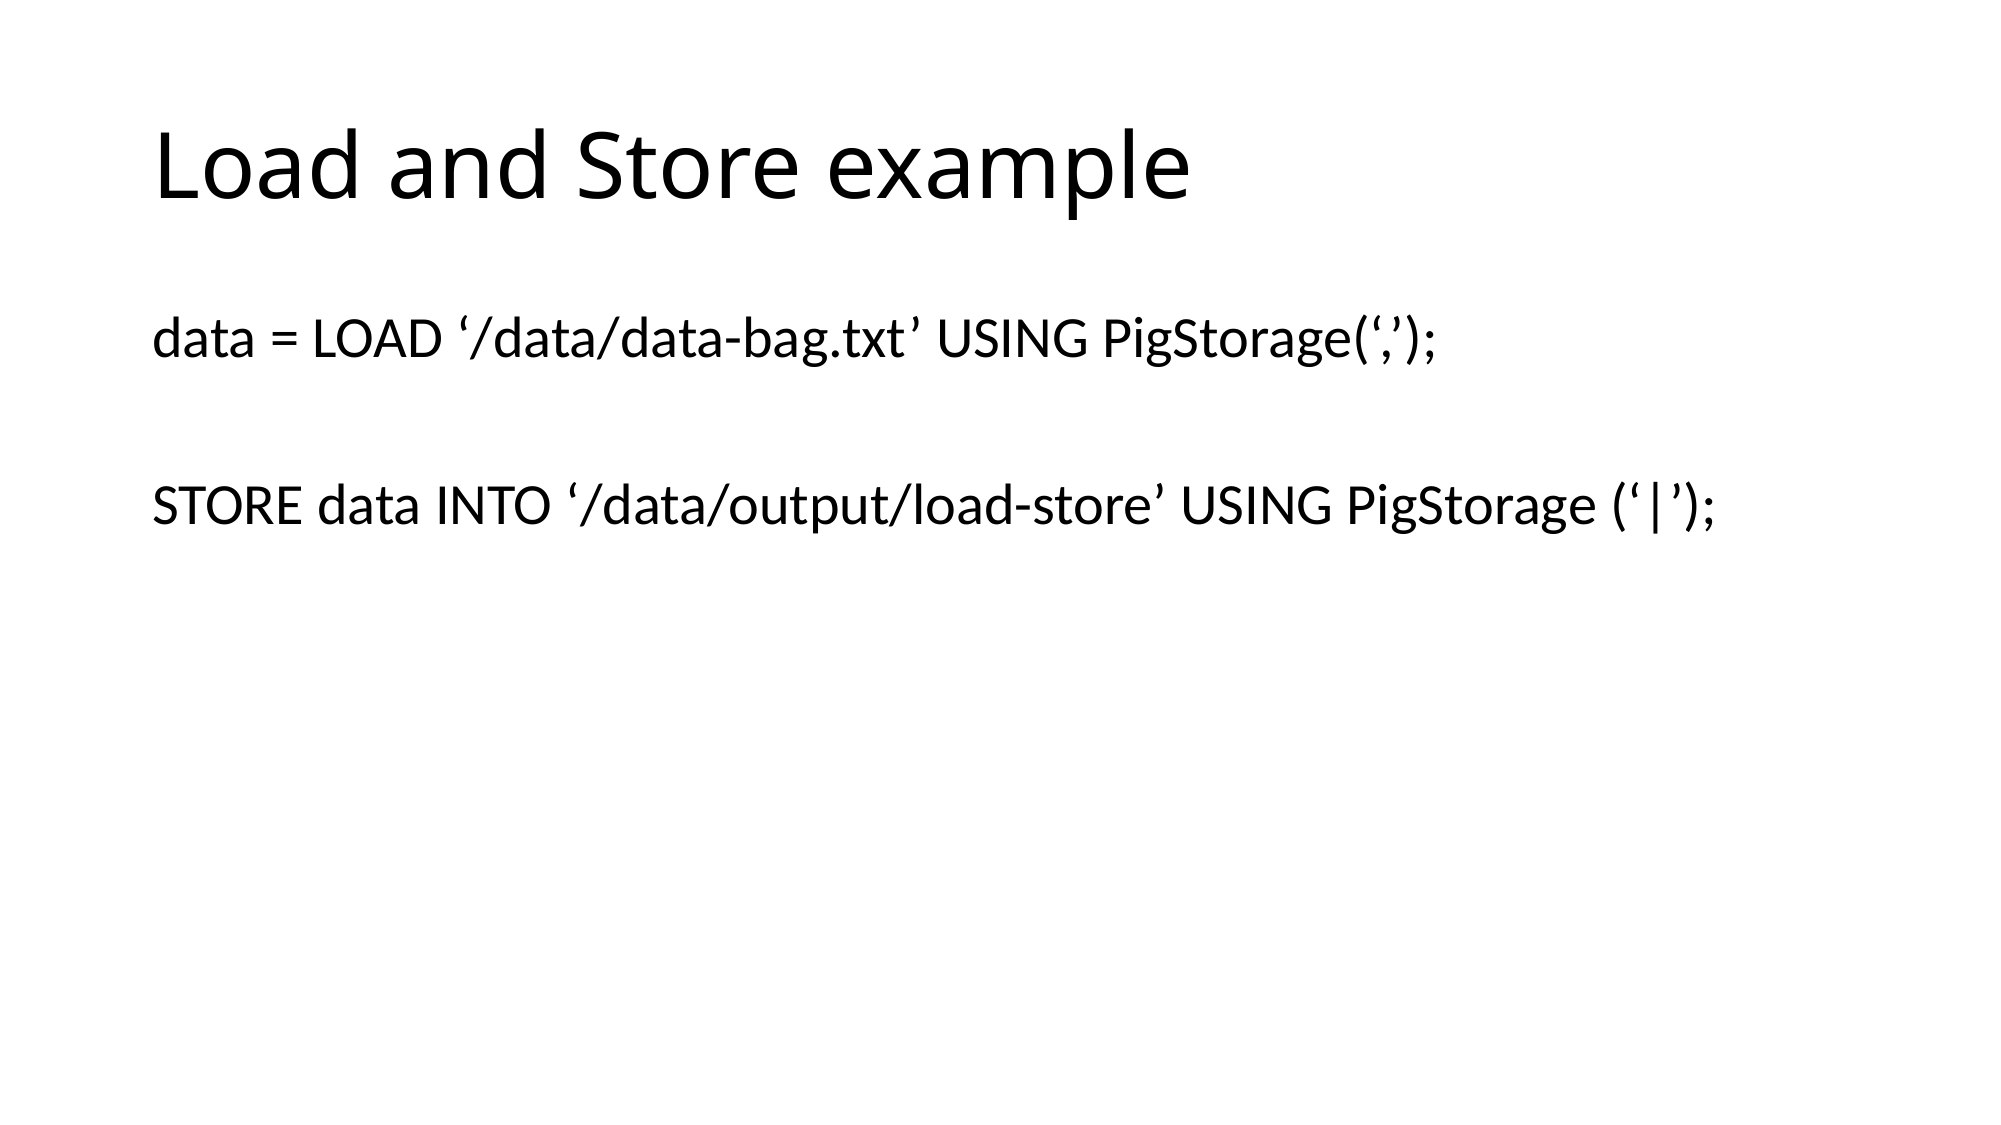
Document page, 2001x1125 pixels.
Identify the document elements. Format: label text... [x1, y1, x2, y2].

title Load and Store example [137, 59, 1863, 278]
list data = LOAD ‘/data/data-bag.txt’ USING PigStorage(‘,’); STORE data INTO ‘/data/output/load-store’ USING PigStorage (‘|’); [137, 299, 1863, 1014]
